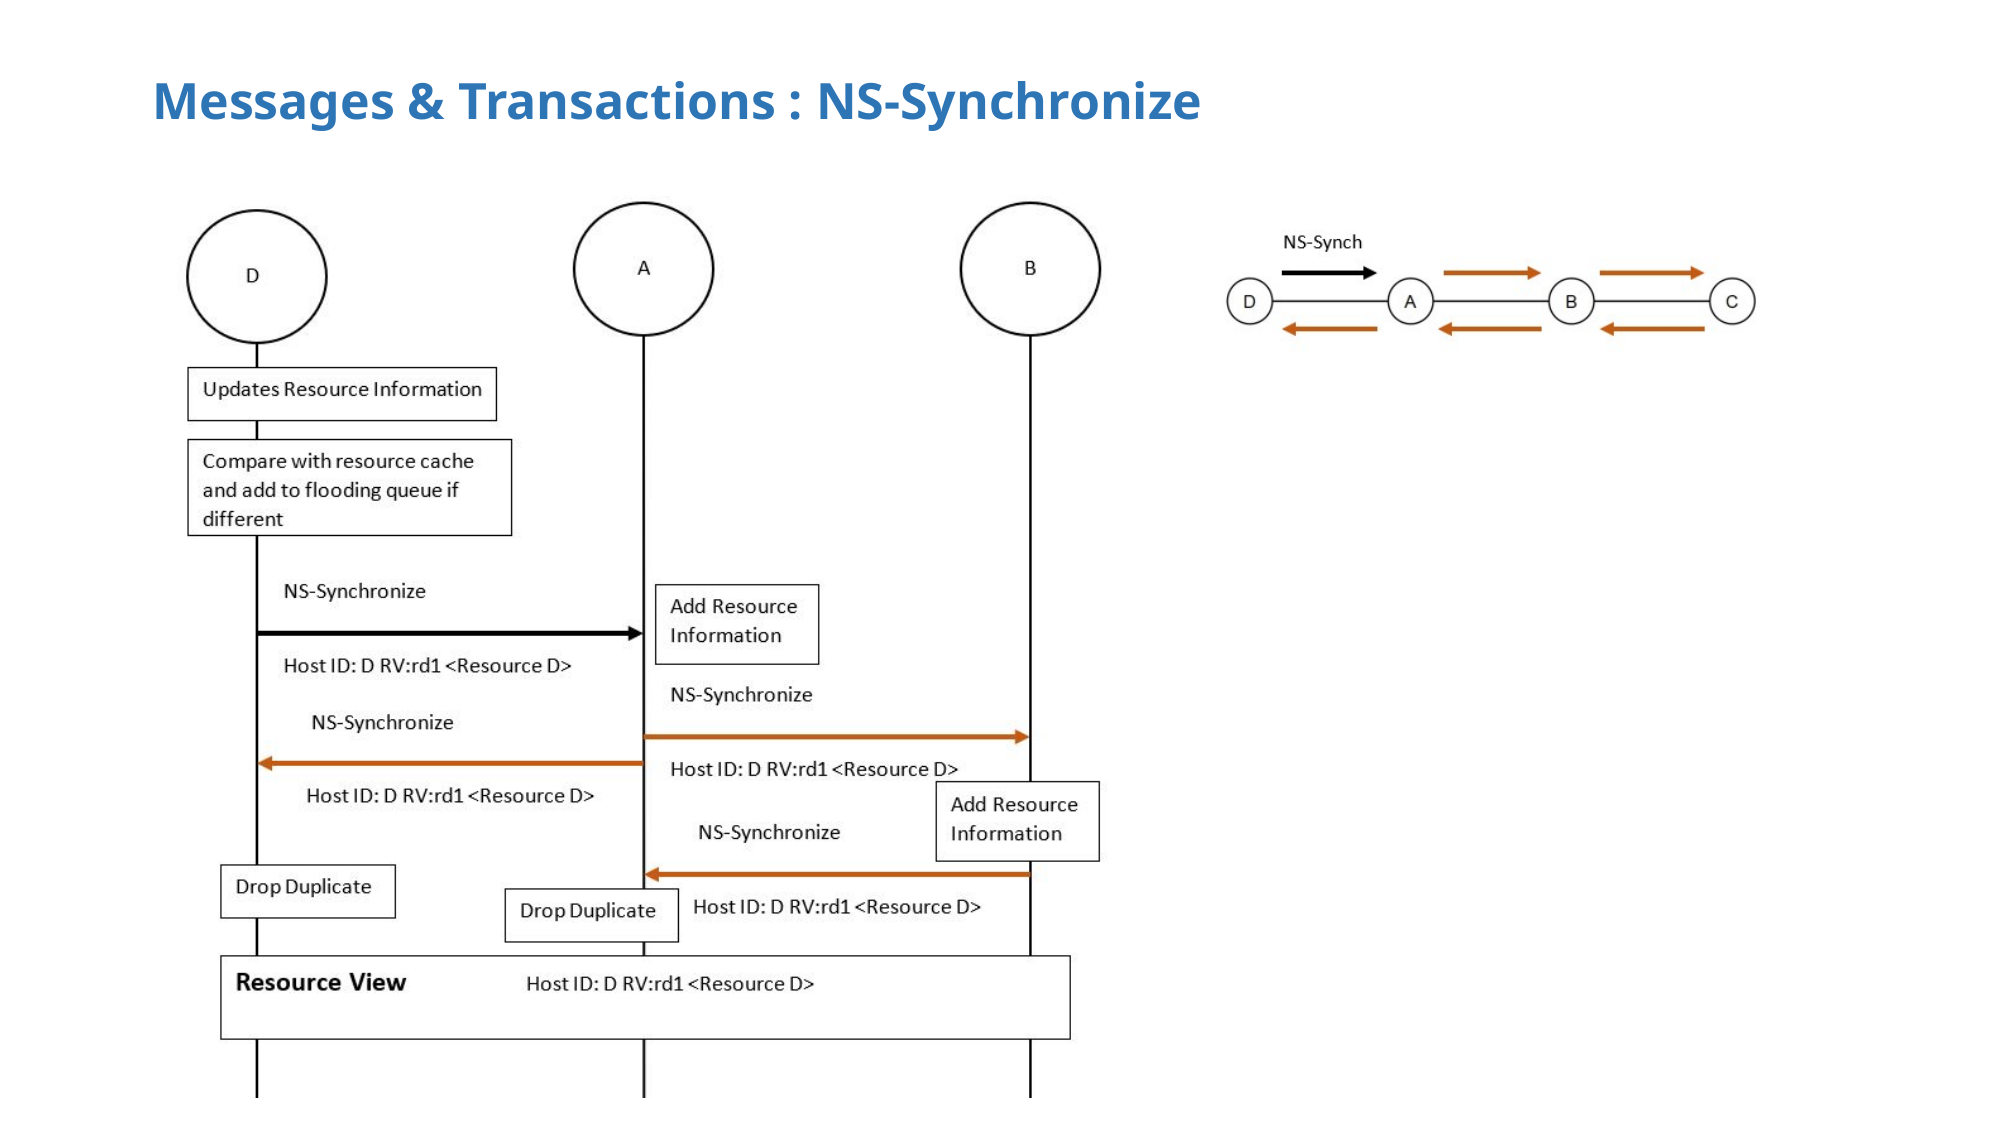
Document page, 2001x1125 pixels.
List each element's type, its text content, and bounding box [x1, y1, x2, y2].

title Messages & Transactions : NS-Synchronize [137, 51, 1863, 155]
picture [137, 127, 1883, 1098]
